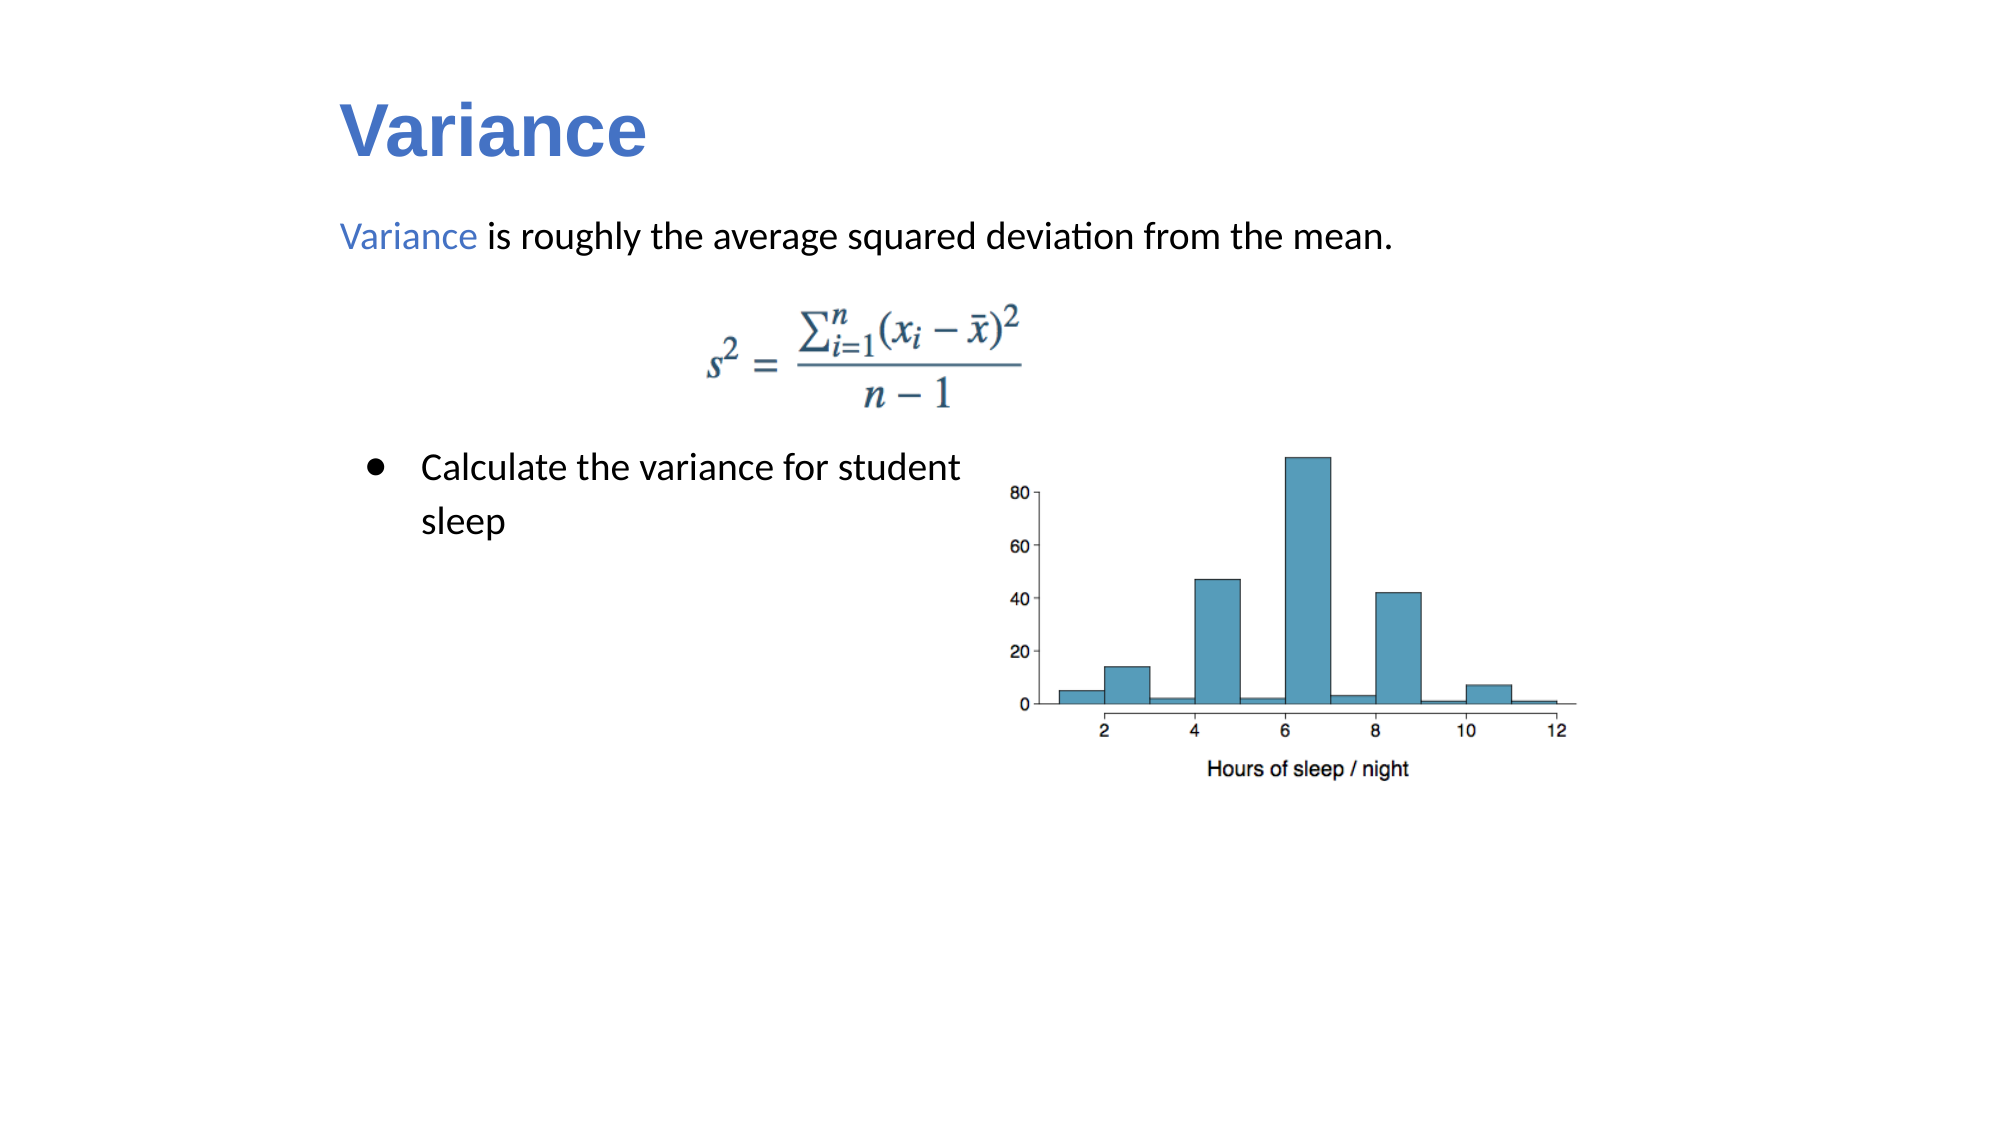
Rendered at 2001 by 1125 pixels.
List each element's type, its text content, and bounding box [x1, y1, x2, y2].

title Variance [324, 0, 1675, 188]
list Variance is roughly the average squared deviation from the mean. [324, 187, 1663, 284]
picture [694, 289, 1037, 418]
picture [1003, 426, 1592, 793]
list Calculate the variance for student sleep [331, 418, 1004, 516]
